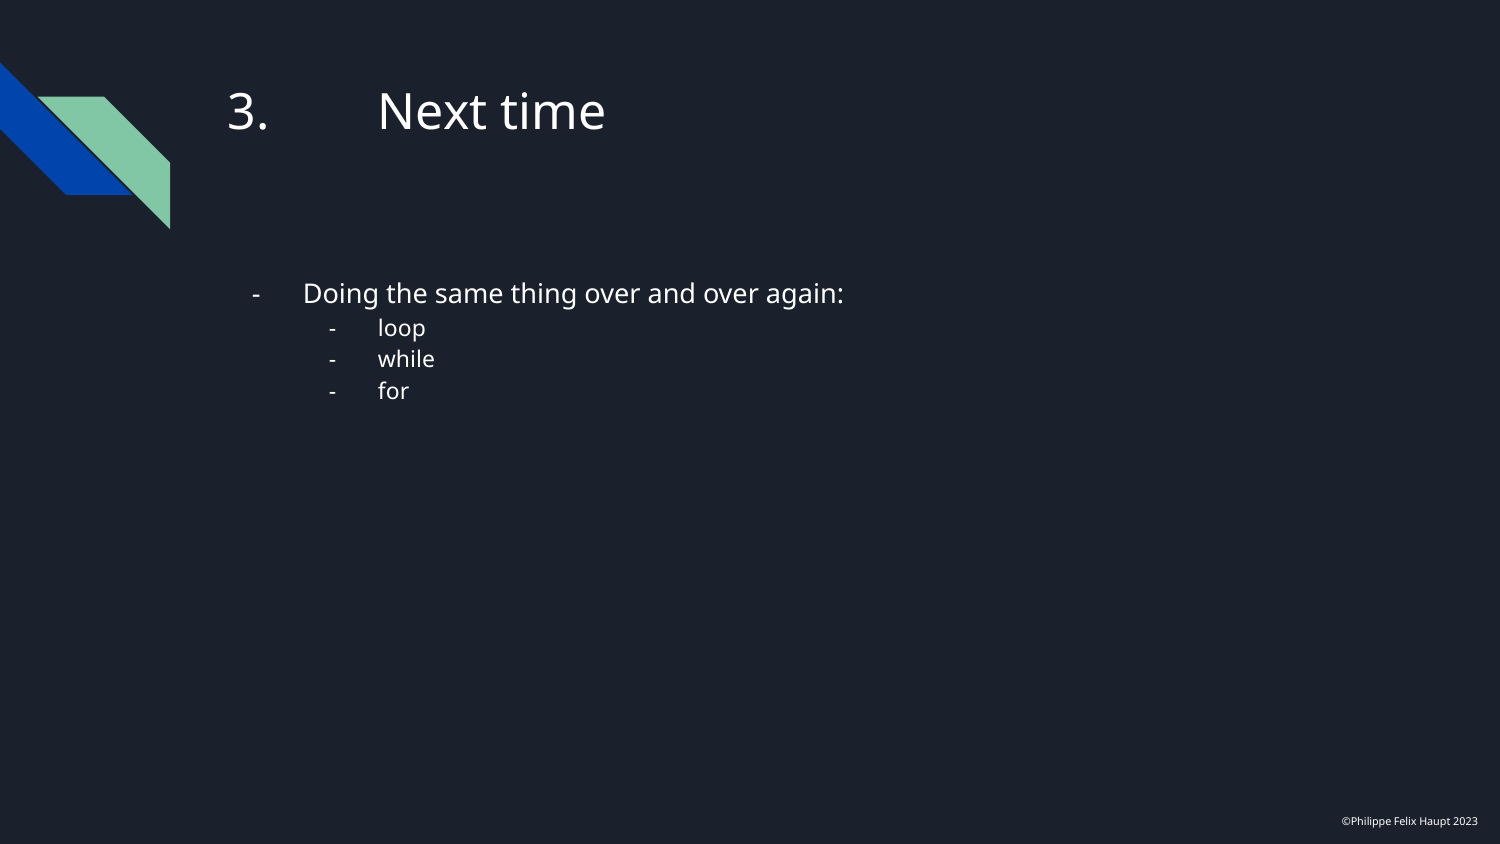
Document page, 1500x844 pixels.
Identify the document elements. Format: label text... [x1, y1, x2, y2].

subtitle ©Philippe Felix Haupt 2023 [1326, 801, 1500, 844]
title 3. Next time [212, 64, 1368, 215]
list Doing the same thing over and over again: loop while for [212, 257, 1368, 716]
